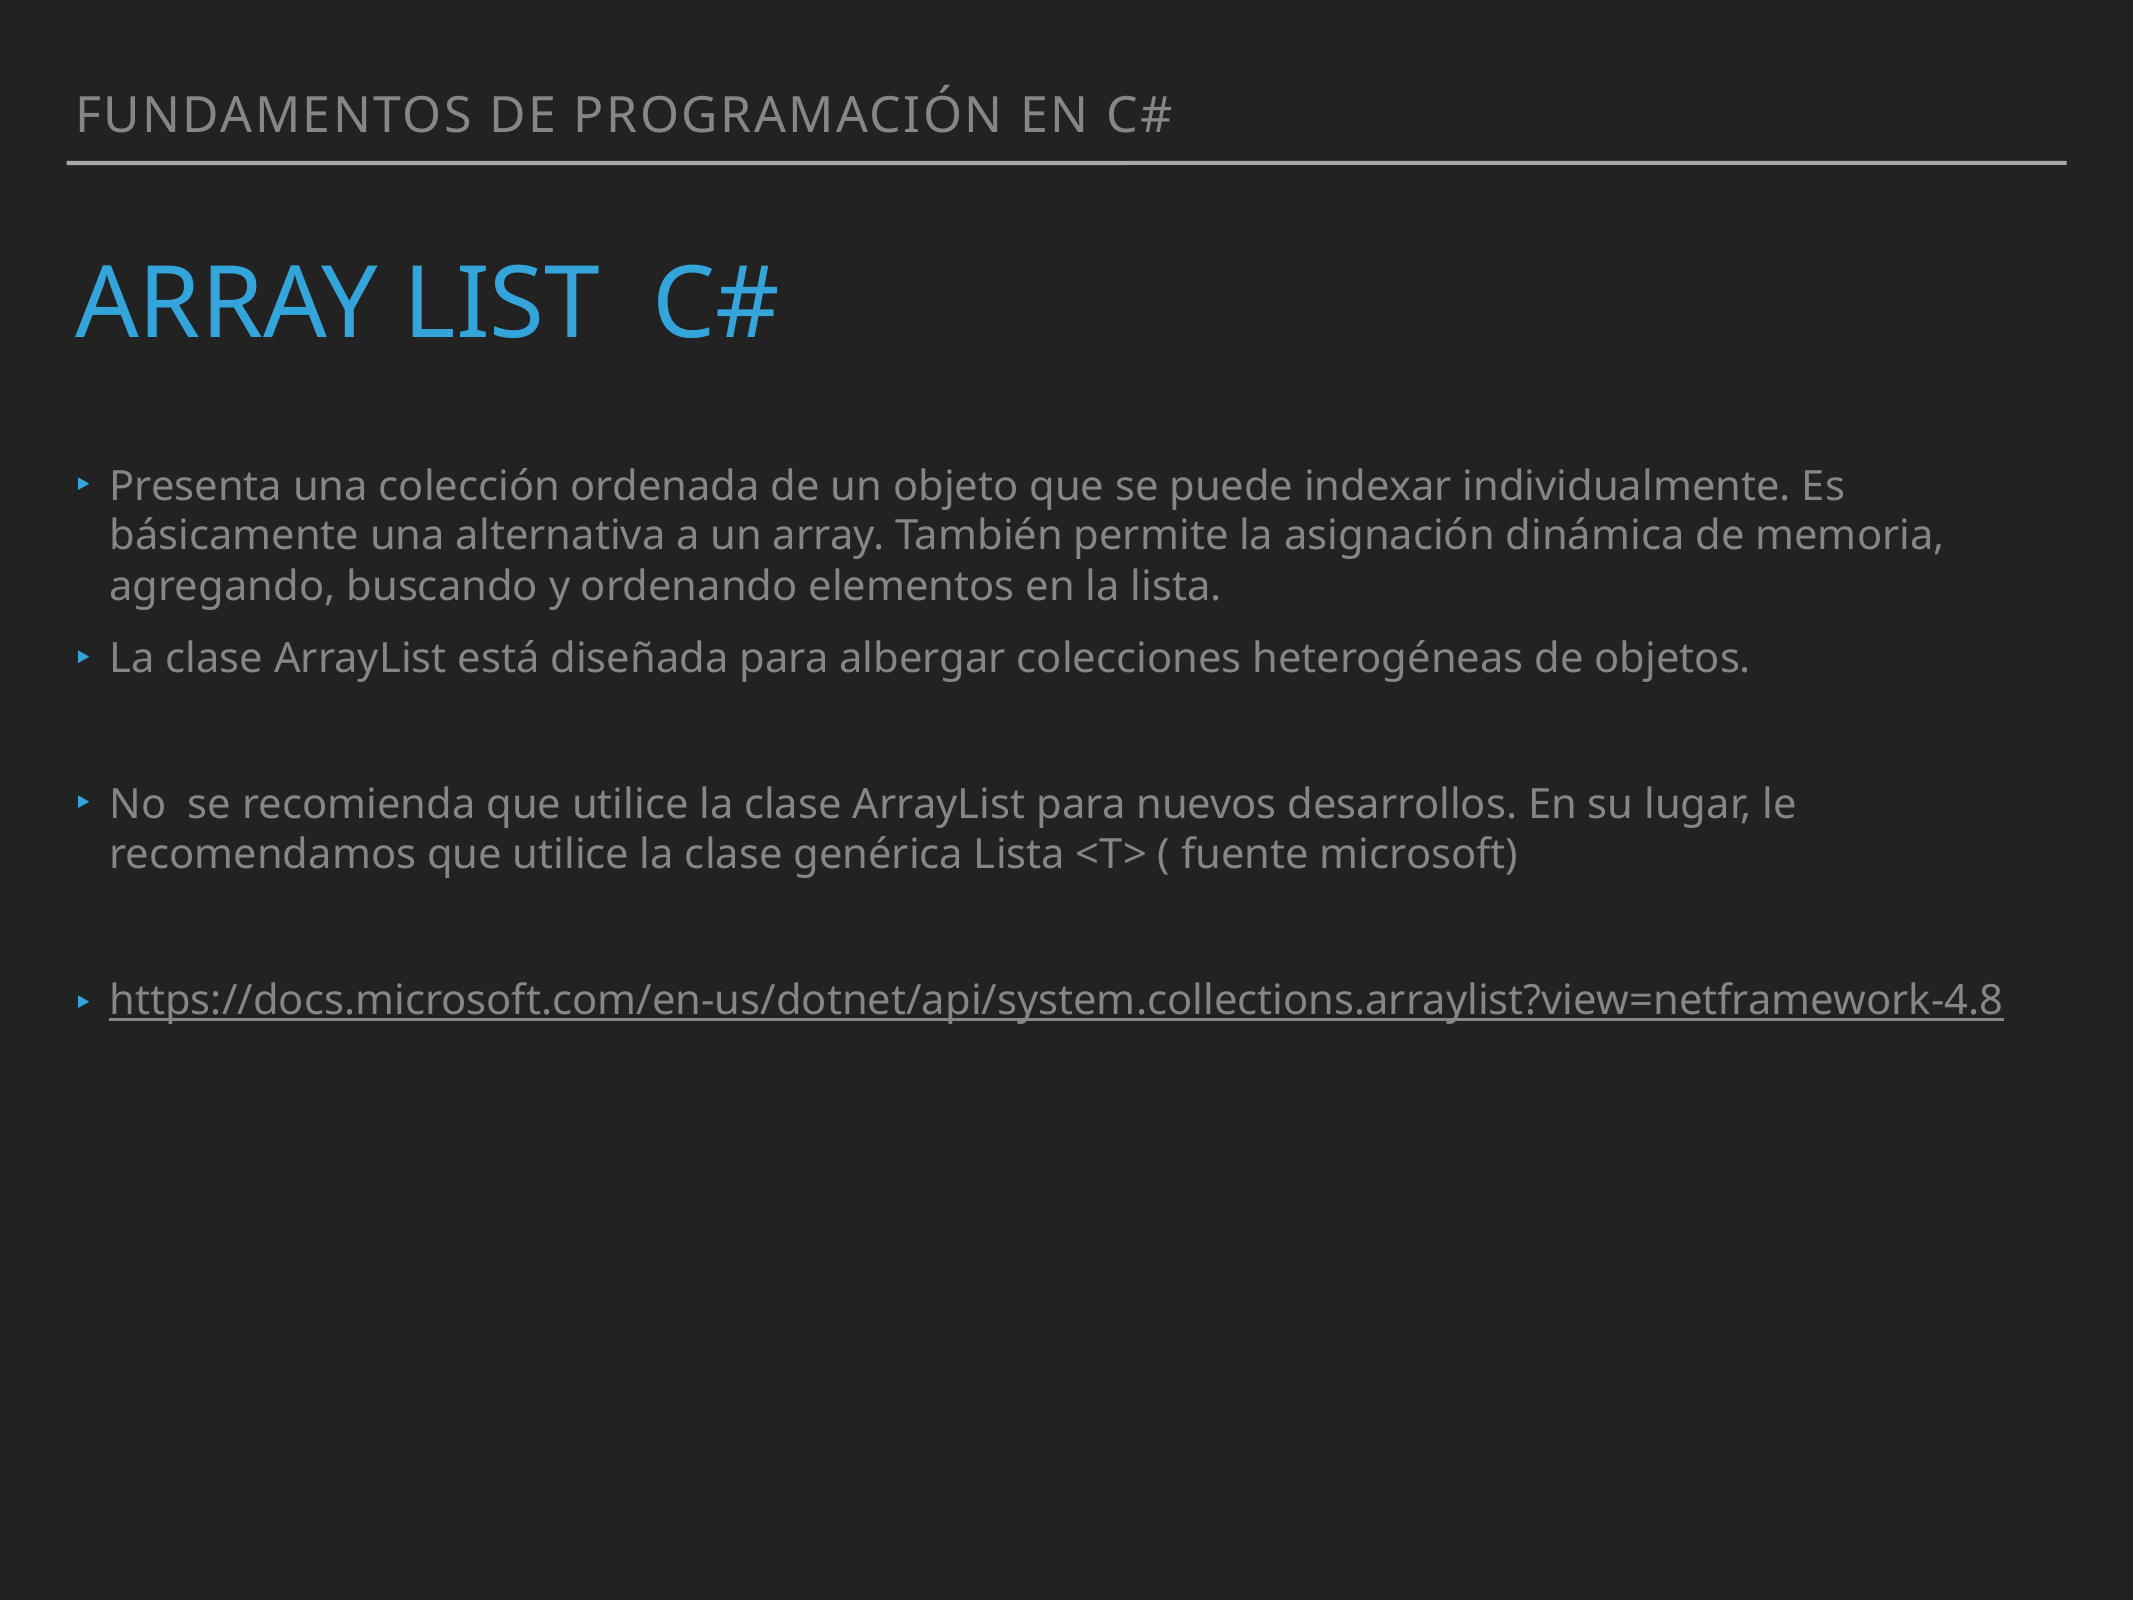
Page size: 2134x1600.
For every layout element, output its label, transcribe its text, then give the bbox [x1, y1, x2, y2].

title Array List c# [66, 251, 2068, 372]
list Fundamentos de programación en C# [66, 74, 1901, 151]
list Presenta una colección ordenada de un objeto que se puede indexar individualmente. Es básicamente una alternativa a un array. También permite la asignación dinámica de memoria, agregando, buscando y ordenando elementos en la lista. La clase ArrayList está diseñada para albergar colecciones heterogéneas de objetos. No se recomienda que utilice la clase ArrayList para nuevos desarrollos. En su lugar, le recomendamos que utilice la clase genérica Lista <T> ( fuente microsoft) https://docs.microsoft.com/en-us/dotnet/api/system.collections.arraylist?view=netframework-4.8 [66, 449, 2068, 1453]
